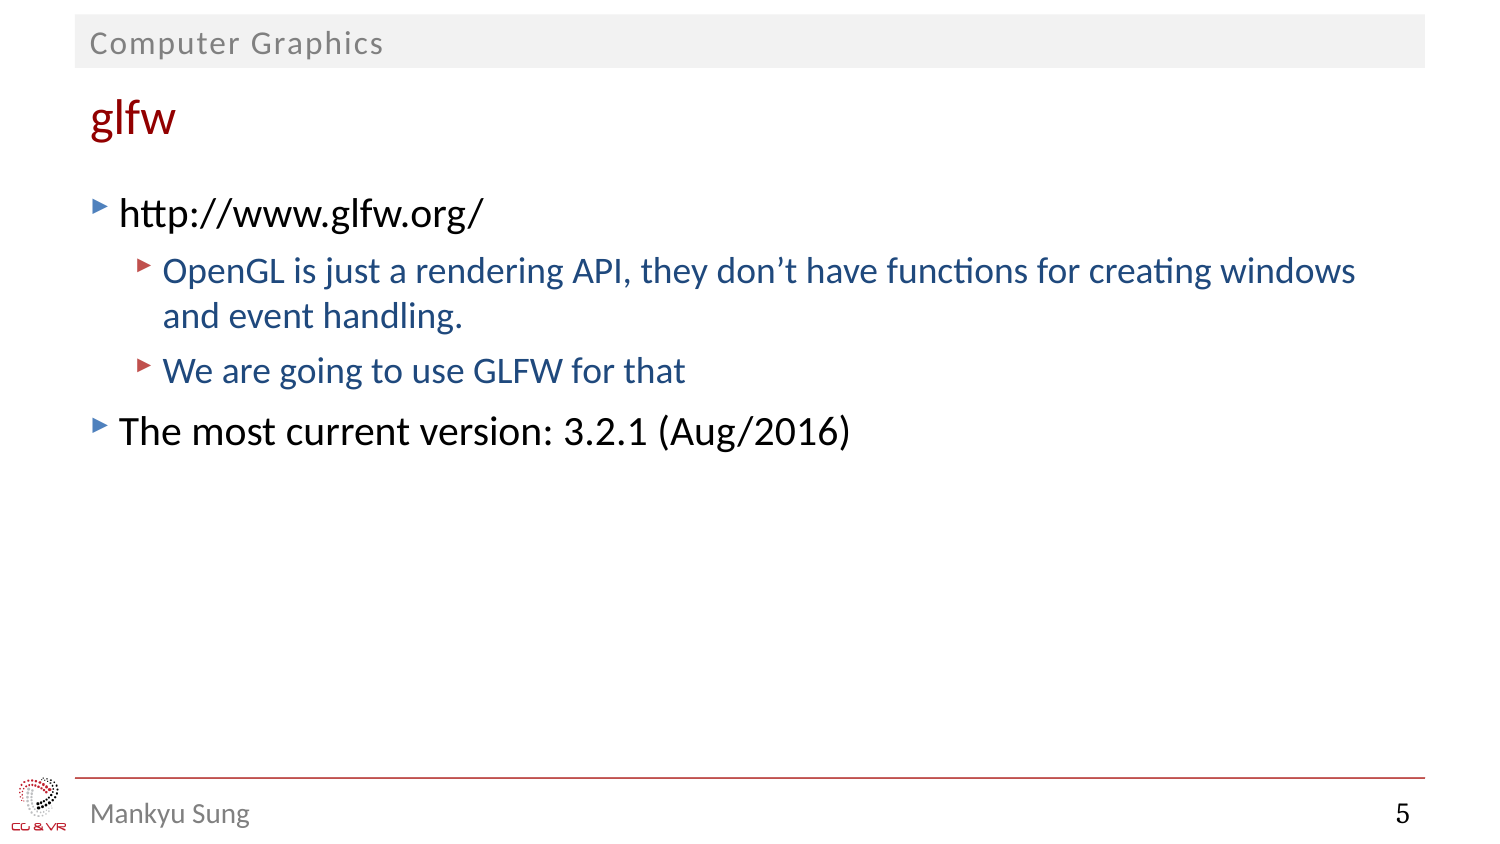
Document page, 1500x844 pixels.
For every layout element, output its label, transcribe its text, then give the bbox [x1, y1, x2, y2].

list http://www.glfw.org/ OpenGL is just a rendering API, they don’t have functions for creating windows and event handling. We are going to use GLFW for that The most current version: 3.2.1 (Aug/2016) [75, 178, 1425, 769]
title glfw [75, 77, 1425, 153]
picture [1, 768, 75, 838]
slide_number 5 [1224, 787, 1425, 827]
